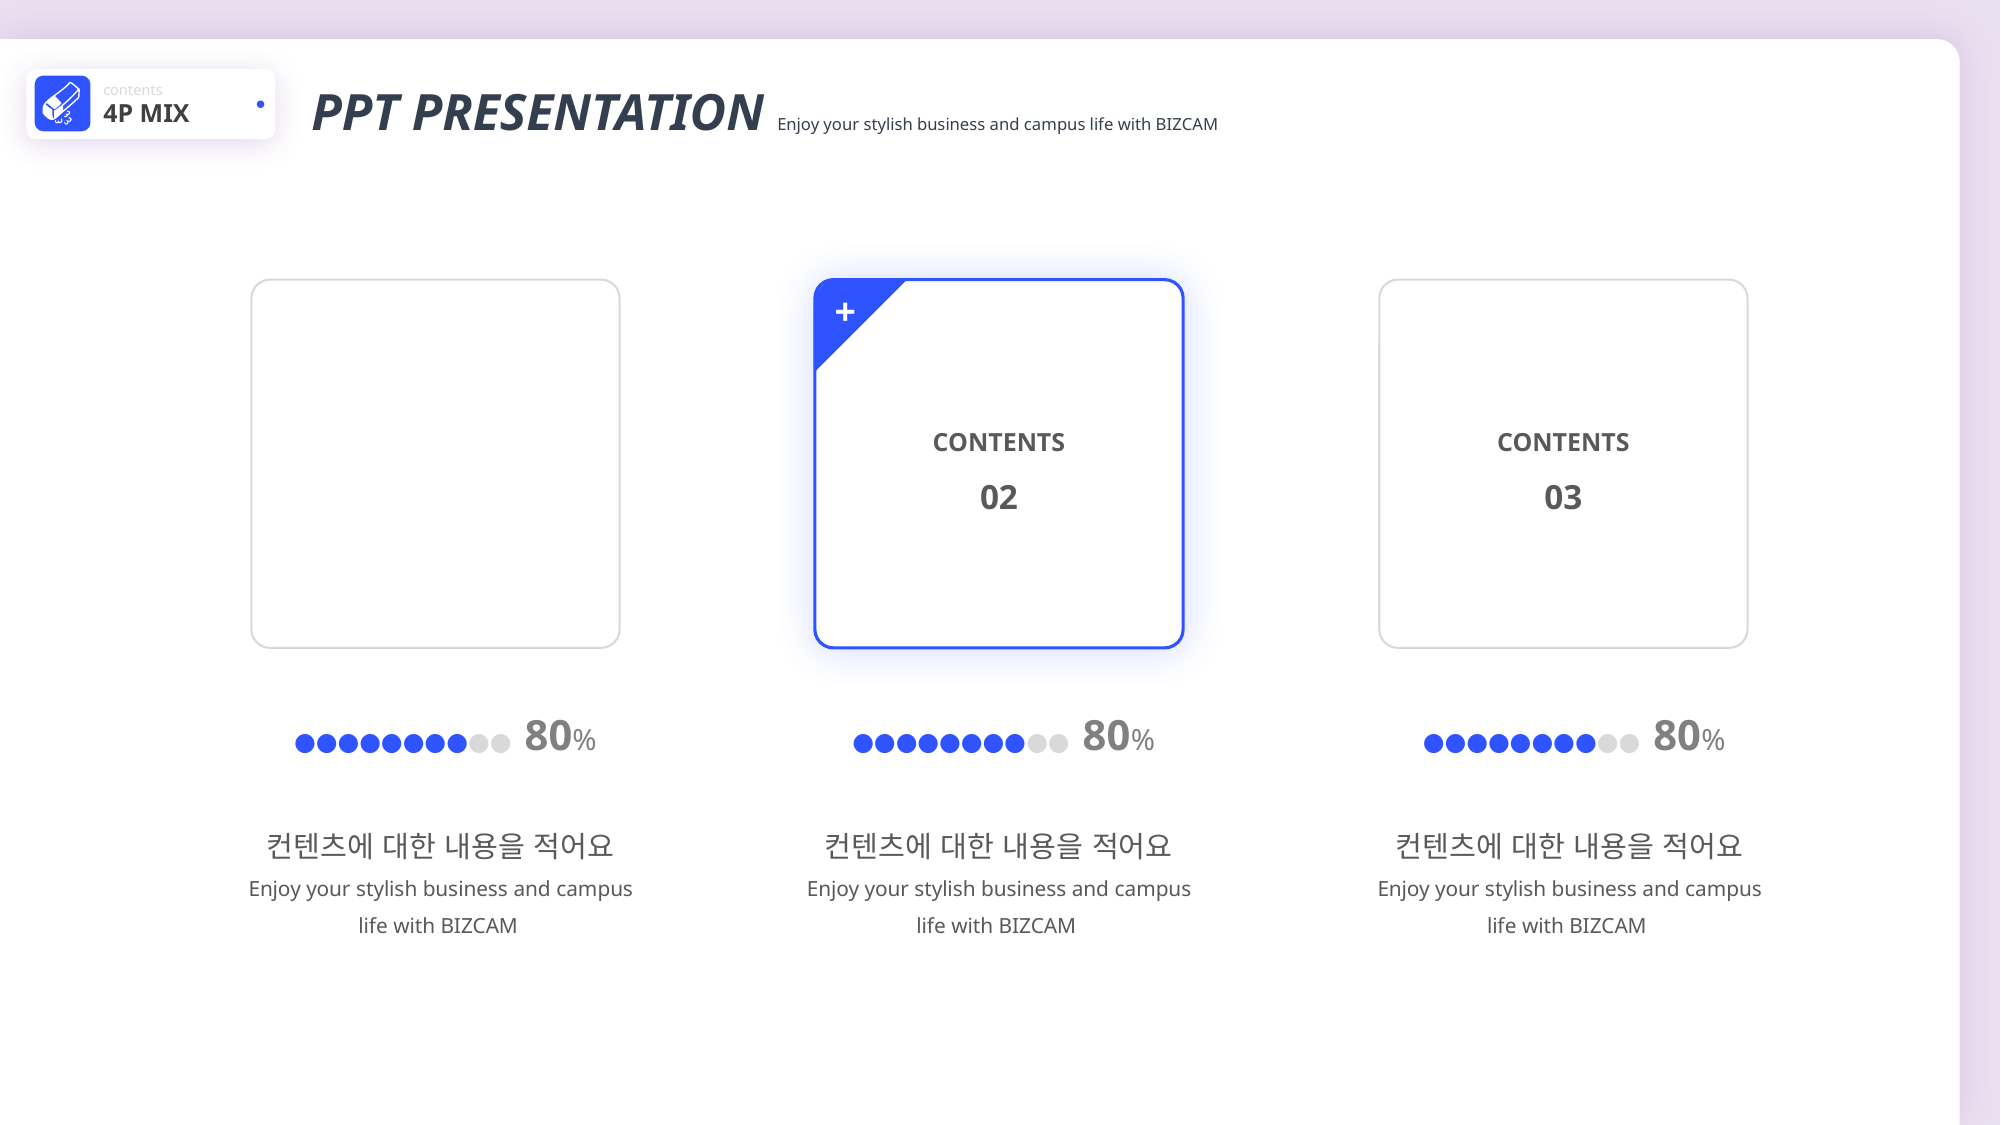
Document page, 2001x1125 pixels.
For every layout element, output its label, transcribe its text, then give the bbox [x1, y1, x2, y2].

text_box ●●●●●●●●●● 80% [837, 700, 1171, 766]
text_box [26, 69, 276, 140]
text_box CONTENTS 02 [813, 278, 1185, 649]
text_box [1183, 293, 1192, 638]
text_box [837, 274, 1164, 278]
text_box ●●●●●●●●●● 80% [279, 700, 612, 766]
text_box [809, 302, 813, 627]
text_box 컨텐츠에 대한 내용을 적어요 Enjoy your stylish business and campus life with BIZCAM [1347, 803, 1792, 946]
text_box CONTENTS 03 [1378, 278, 1749, 649]
text_box + [813, 278, 908, 373]
text_box CONTENTS 01 [250, 278, 621, 649]
text_box [0, 38, 1961, 1125]
text_box 컨텐츠에 대한 내용을 적어요 Enjoy your stylish business and campus life with BIZCAM [777, 803, 1221, 946]
text_box PPT PRESENTATION Enjoy your stylish business and campus life with BIZCAM [296, 72, 1319, 148]
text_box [831, 649, 1170, 656]
text_box 컨텐츠에 대한 내용을 적어요 Enjoy your stylish business and campus life with BIZCAM [218, 803, 663, 946]
text_box ●●●●●●●●●● 80% [1408, 700, 1741, 766]
